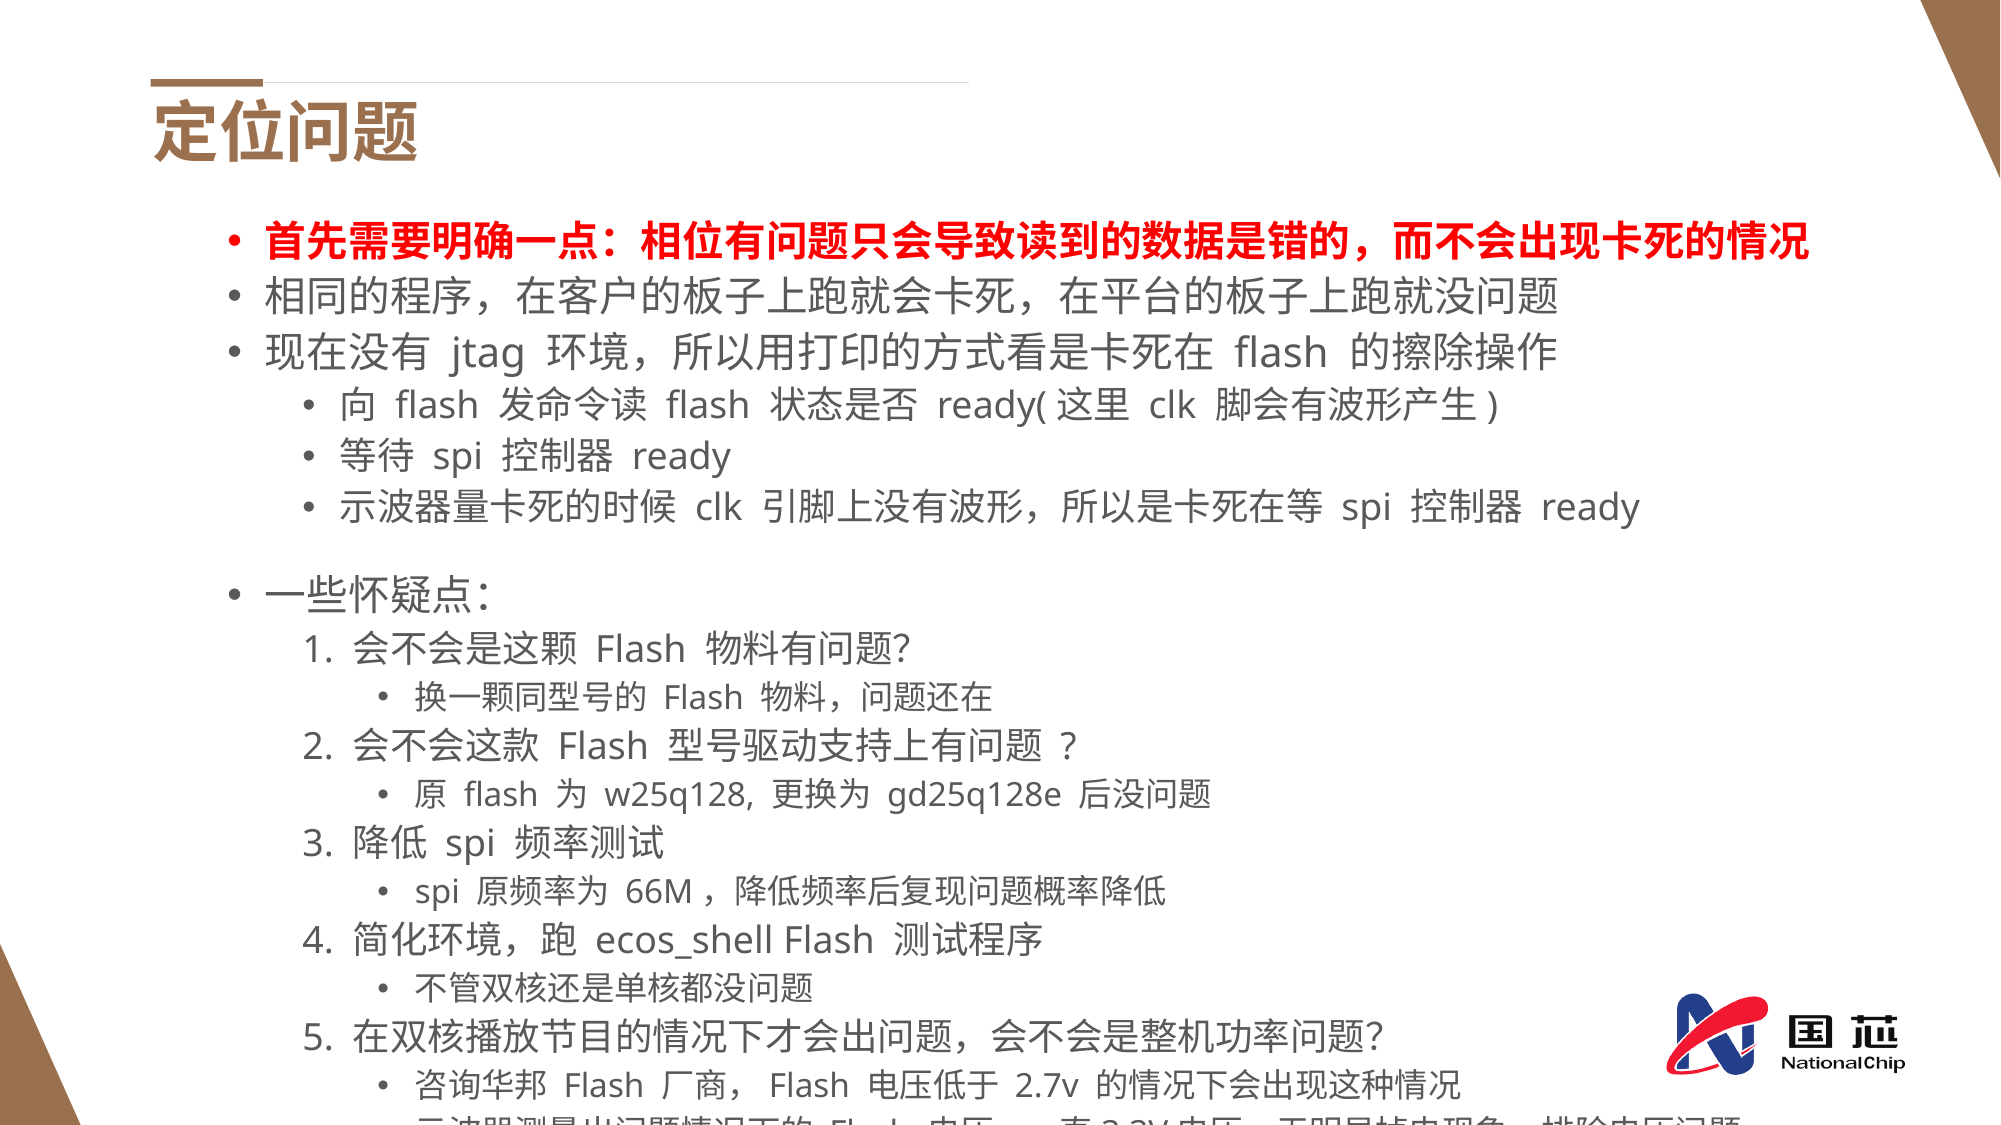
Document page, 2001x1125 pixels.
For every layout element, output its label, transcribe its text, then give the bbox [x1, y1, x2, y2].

title 定位问题 [137, 82, 1863, 188]
list 首先需要明确一点：相位有问题只会导致读到的数据是错的，而不会出现卡死的情况 相同的程序，在客户的板子上跑就会卡死，在平台的板子上跑就没问题 现在没有 jtag 环境，所以用打印的方式看是卡死在 flash 的擦除操作 向 flash 发命令读 flash 状态是否 ready(这里 clk 脚会有波形产生) 等待 spi 控制器 ready 示波器量卡死的时候 clk 引脚上没有波形，所以是卡死在等 spi 控制器 ready 一些怀疑点： 1. 会不会是这颗 Flash 物料有问题？ 换一颗同型号的 Flash 物料，问题还在 2. 会不会这款 Flash 型号驱动支持上有问题 ? 原 flash 为 w25q128, 更换为 gd25q128e 后没问题 3. 降低 spi 频率测试 spi 原频率为 66M，降低频率后复现问题概率降低 4. 简化环境，跑 ecos_shell Flash 测试程序 不管双核还是单核都没问题 5. 在双核播放节目的情况下才会出问题，会不会是整机功率问题？ 咨询华邦 Flash 厂商，Flash 电压低于 2.7v 的情况下会出现这种情况 示波器测量出问题情况下的 Flash 电压，一直3.3V电压，无明显掉电现象，排除电压问题 [137, 212, 1863, 1037]
